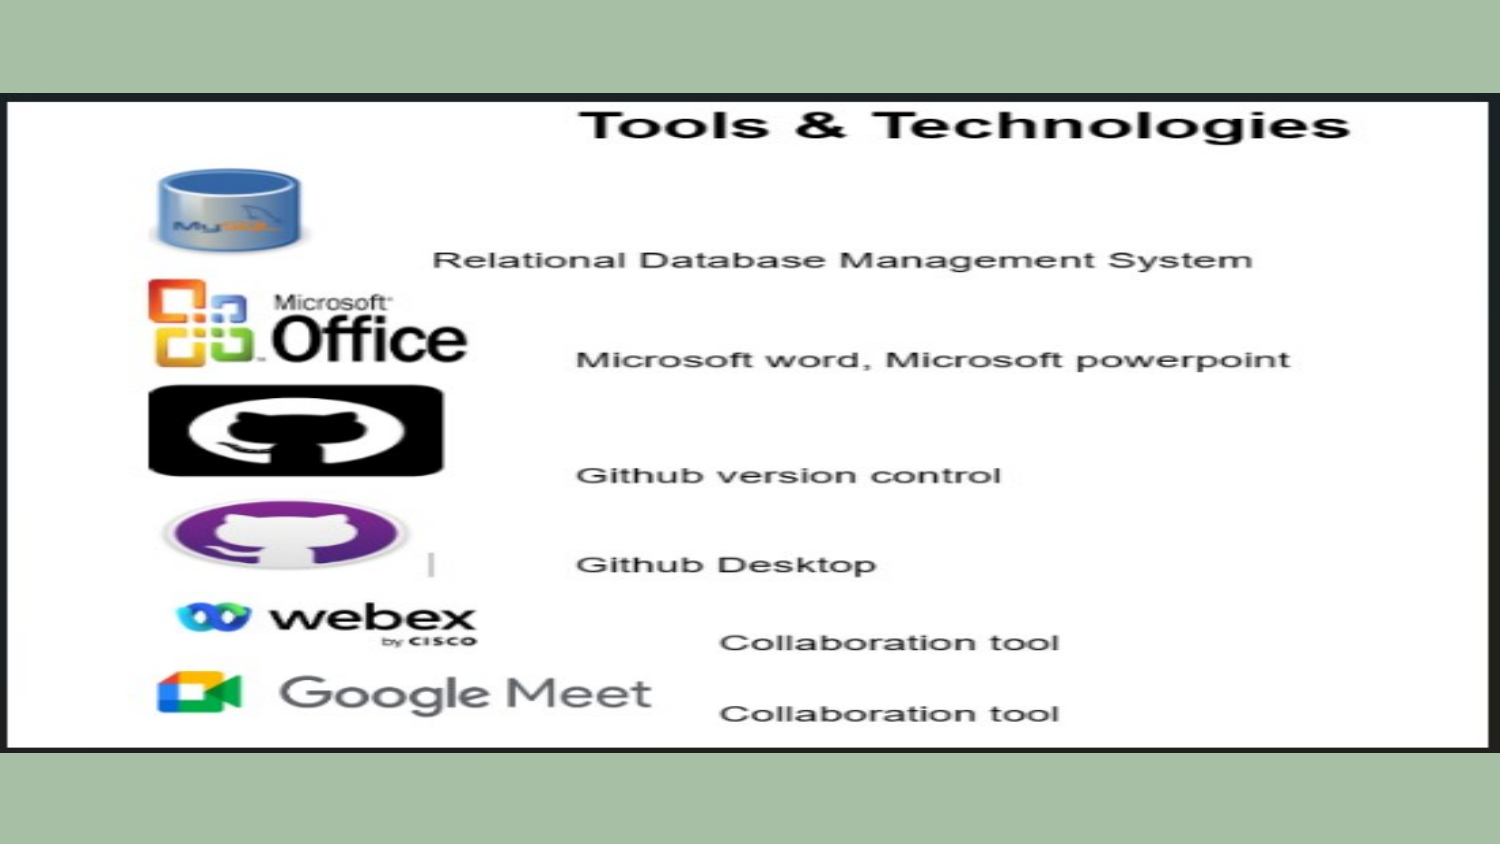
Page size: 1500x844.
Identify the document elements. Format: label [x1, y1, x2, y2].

picture [0, 93, 1500, 753]
